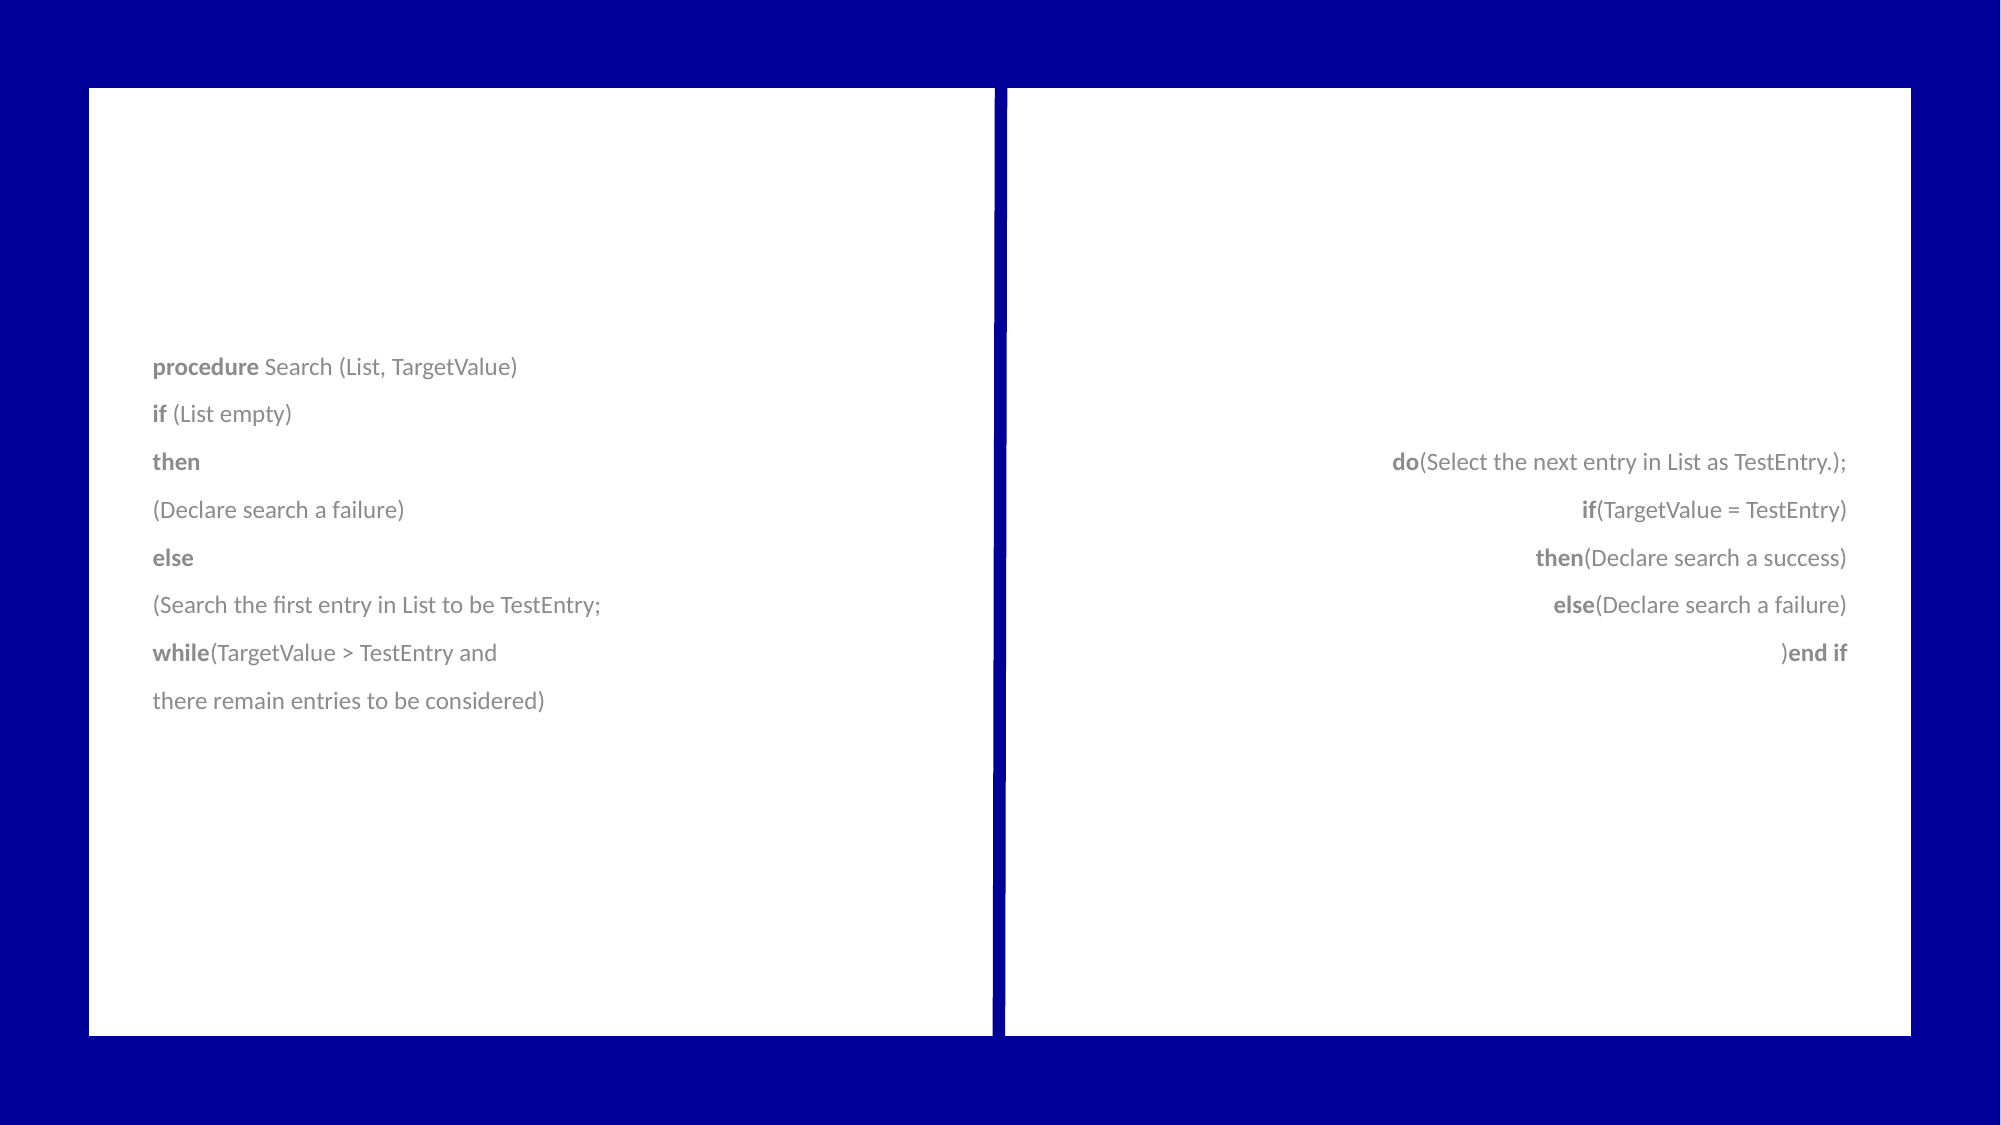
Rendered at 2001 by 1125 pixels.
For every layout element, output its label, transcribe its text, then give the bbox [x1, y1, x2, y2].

list do(Select the next entry in List as TestEntry.); if(TargetValue = TestEntry) then(Declare search a success) else(Declare search a failure) )end if [1012, 100, 1863, 1016]
list procedure Search (List, TargetValue) if (List empty) then (Declare search a failure) else (Search the first entry in List to be TestEntry; while(TargetValue > TestEntry and there remain entries to be considered) [137, 100, 984, 1016]
